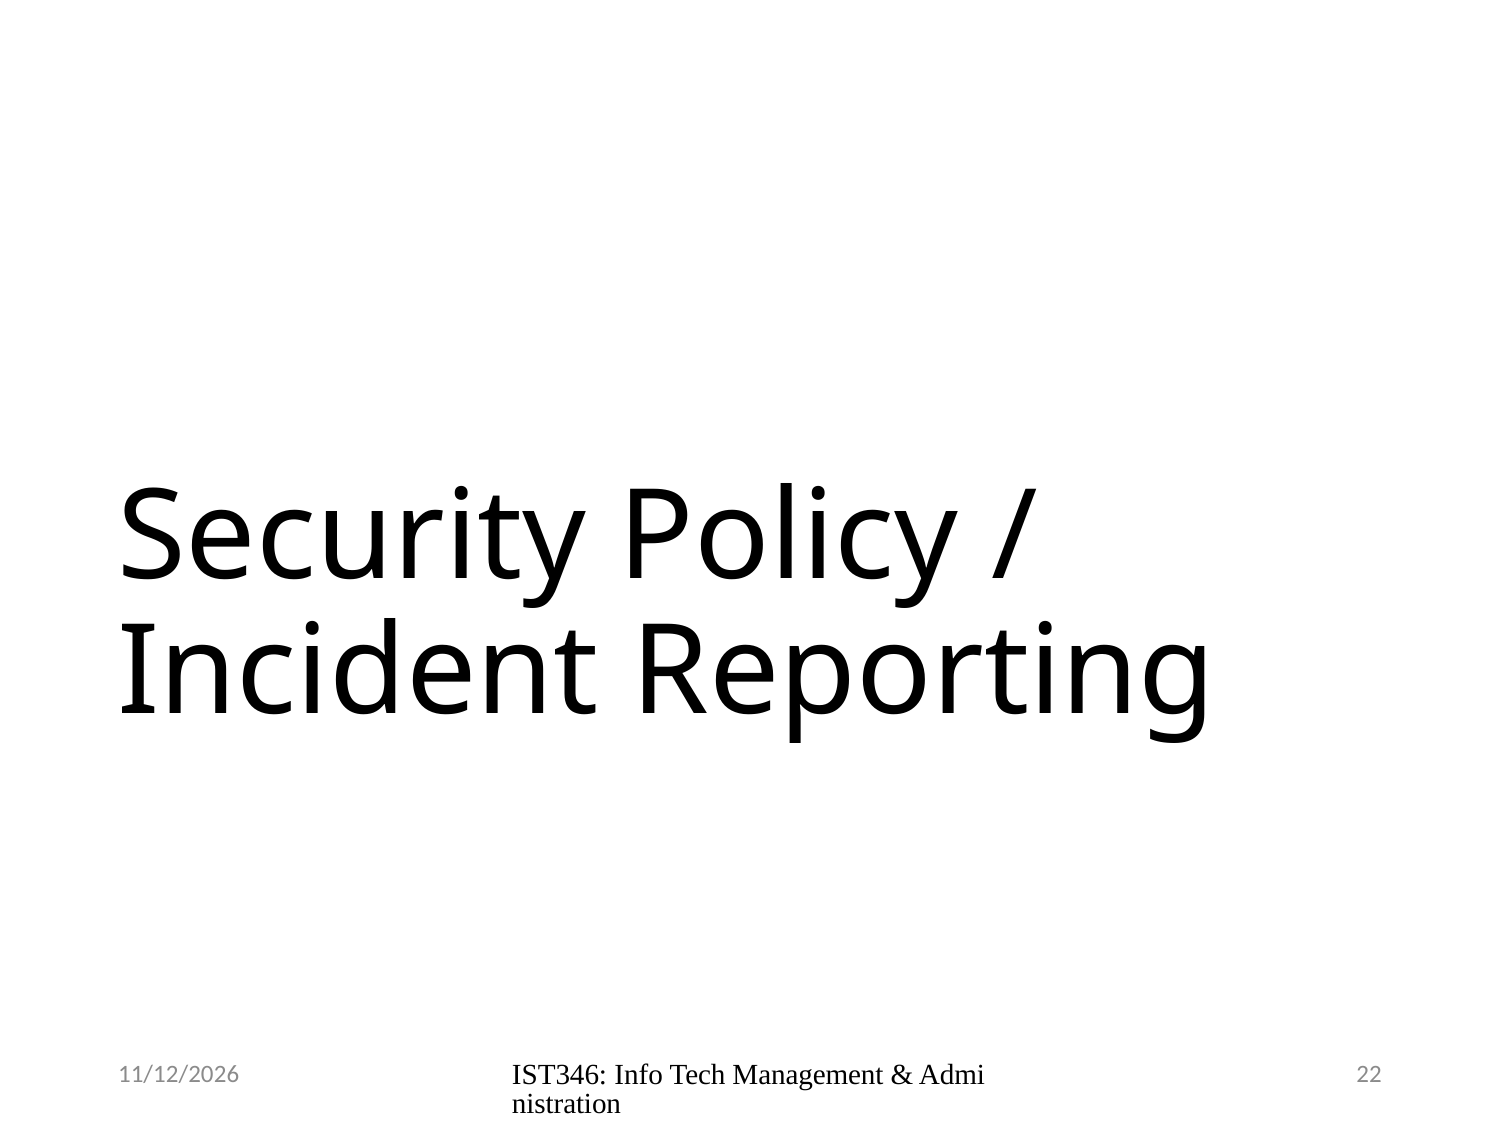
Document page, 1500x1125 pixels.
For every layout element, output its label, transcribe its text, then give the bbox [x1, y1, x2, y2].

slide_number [103, 1042, 441, 1103]
title Security Policy / Incident Reporting [102, 280, 1397, 749]
footer IST346: Info Tech Management & Administration [496, 1042, 1004, 1103]
slide_number 22 [1059, 1042, 1397, 1103]
